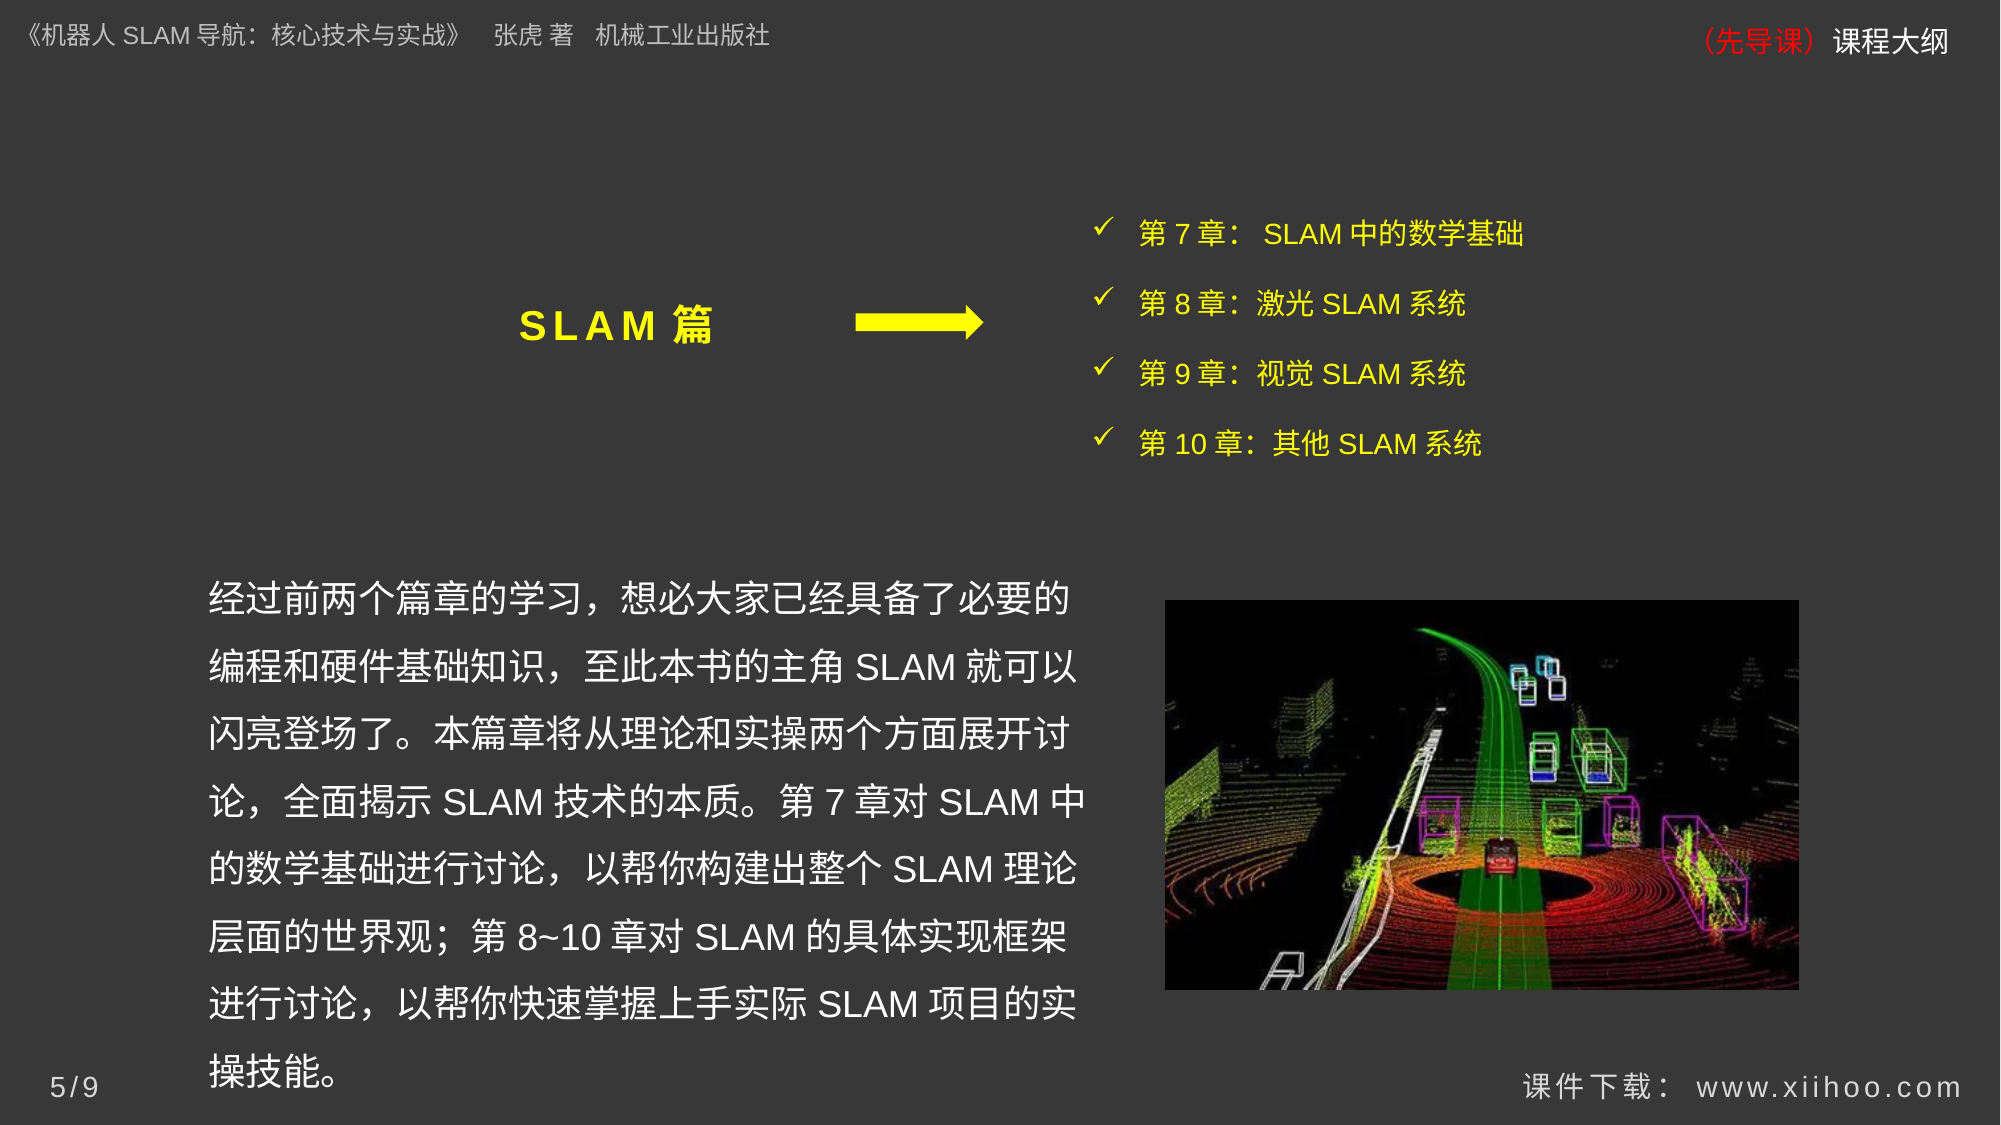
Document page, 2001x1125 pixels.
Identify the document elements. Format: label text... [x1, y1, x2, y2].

text_box 《机器人SLAM导航：核心技术与实战》 张虎 著 机械工业出版社 [0, 12, 789, 58]
text_box 第7章：SLAM中的数学基础 第8章：激光SLAM系统 第9章：视觉SLAM系统 第10章：其他SLAM系统 [1076, 172, 1562, 468]
text_box [854, 302, 986, 343]
text_box 课件下载：www.xiihoo.com [1493, 1057, 1991, 1114]
text_box （先导课）课程大纲 [1075, 16, 1965, 66]
picture [0, 0, 2001, 1125]
title SLAM篇 [414, 275, 819, 357]
text_box 经过前两个篇章的学习，想必大家已经具备了必要的编程和硬件基础知识，至此本书的主角SLAM就可以闪亮登场了。本篇章将从理论和实操两个方面展开讨论，全面揭示SLAM技术的本质。第7章对SLAM中的数学基础进行讨论，以帮你构建出整个SLAM理论层面的世界观；第8~10章对SLAM的具体实现框架进行讨论，以帮你快速掌握上手实际SLAM项目的实操技能。 [193, 545, 1115, 1101]
text_box 5/9 [34, 1060, 187, 1111]
